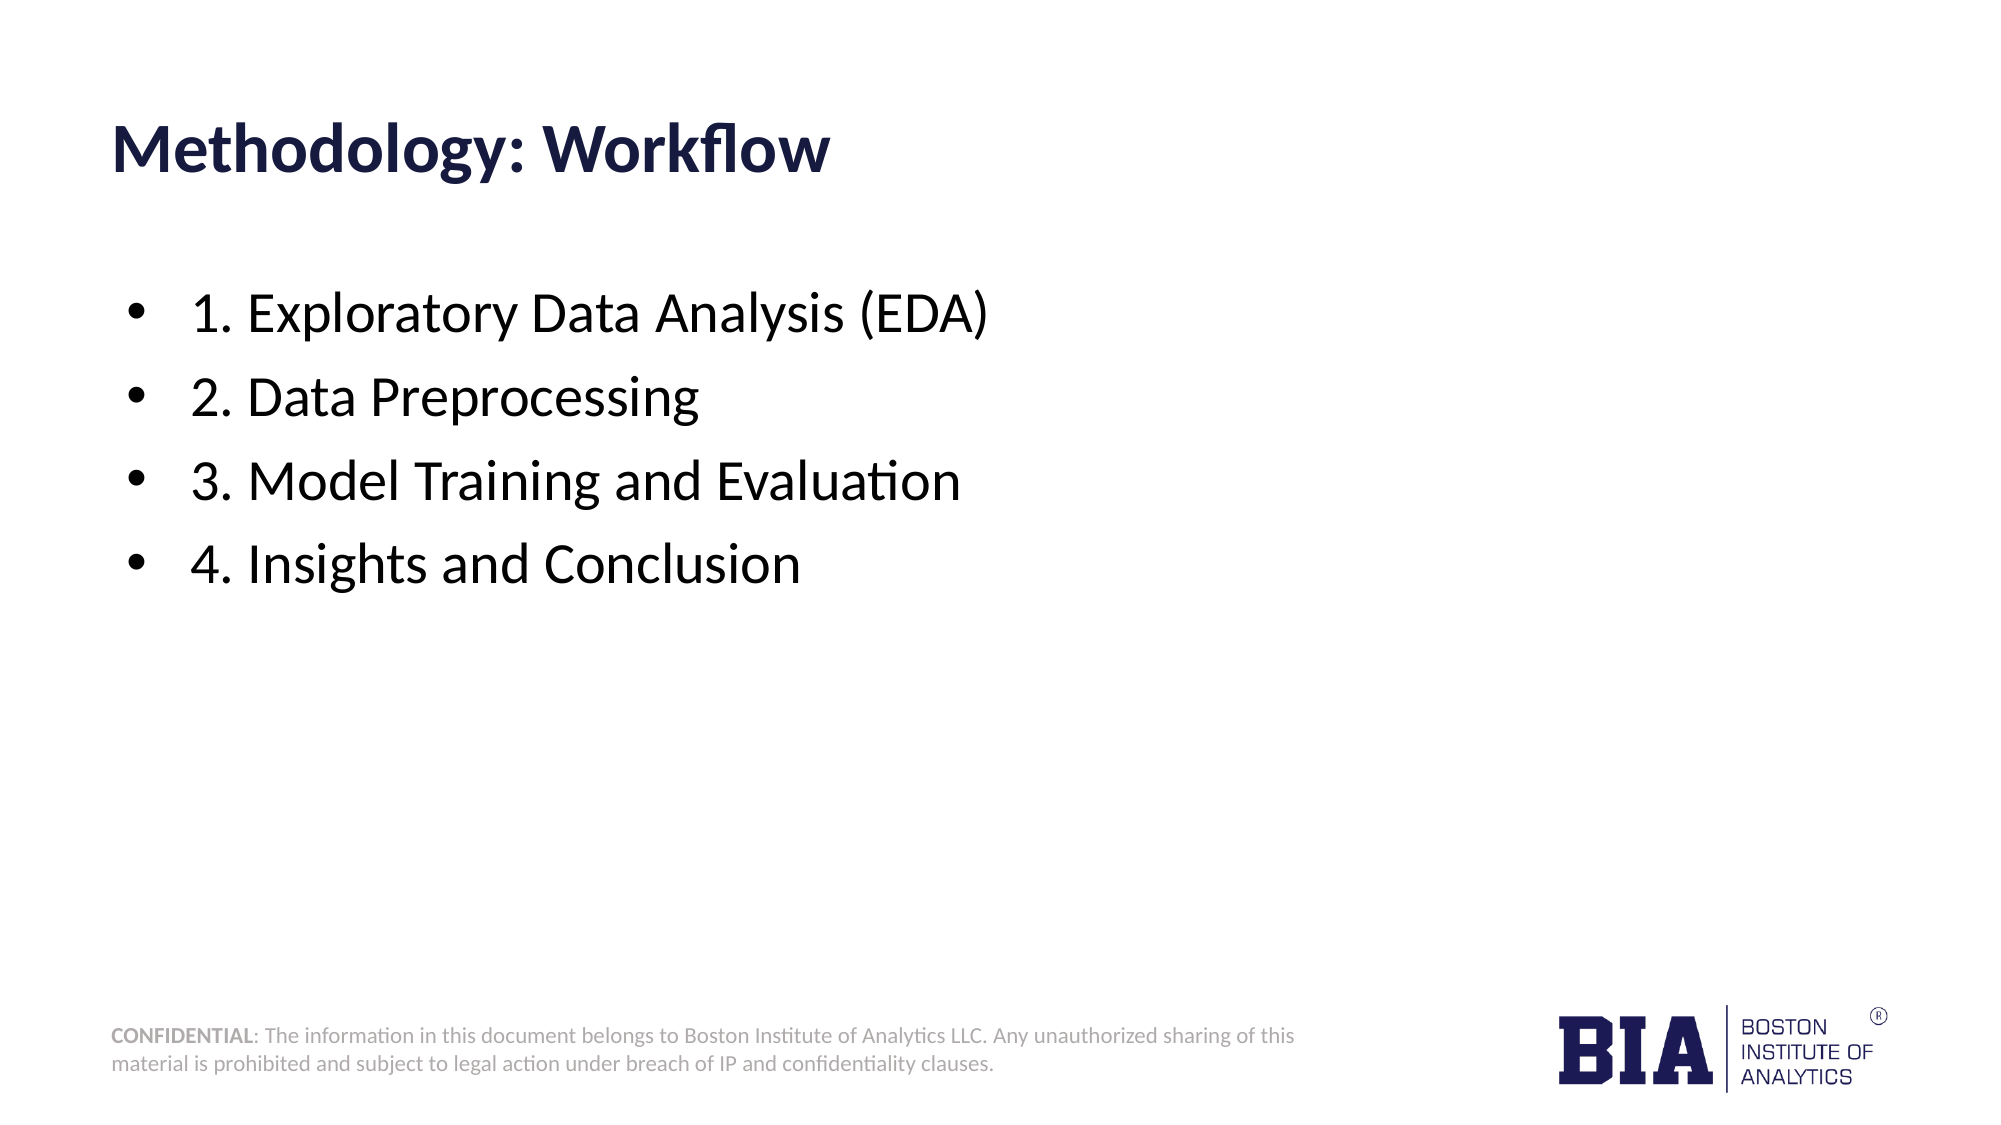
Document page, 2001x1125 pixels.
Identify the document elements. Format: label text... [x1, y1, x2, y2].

list 1. Exploratory Data Analysis (EDA) 2. Data Preprocessing 3. Model Training and Evaluation 4. Insights and Conclusion [111, 274, 1889, 997]
picture [1557, 1003, 1889, 1094]
title Methodology: Workflow [111, 99, 1889, 200]
